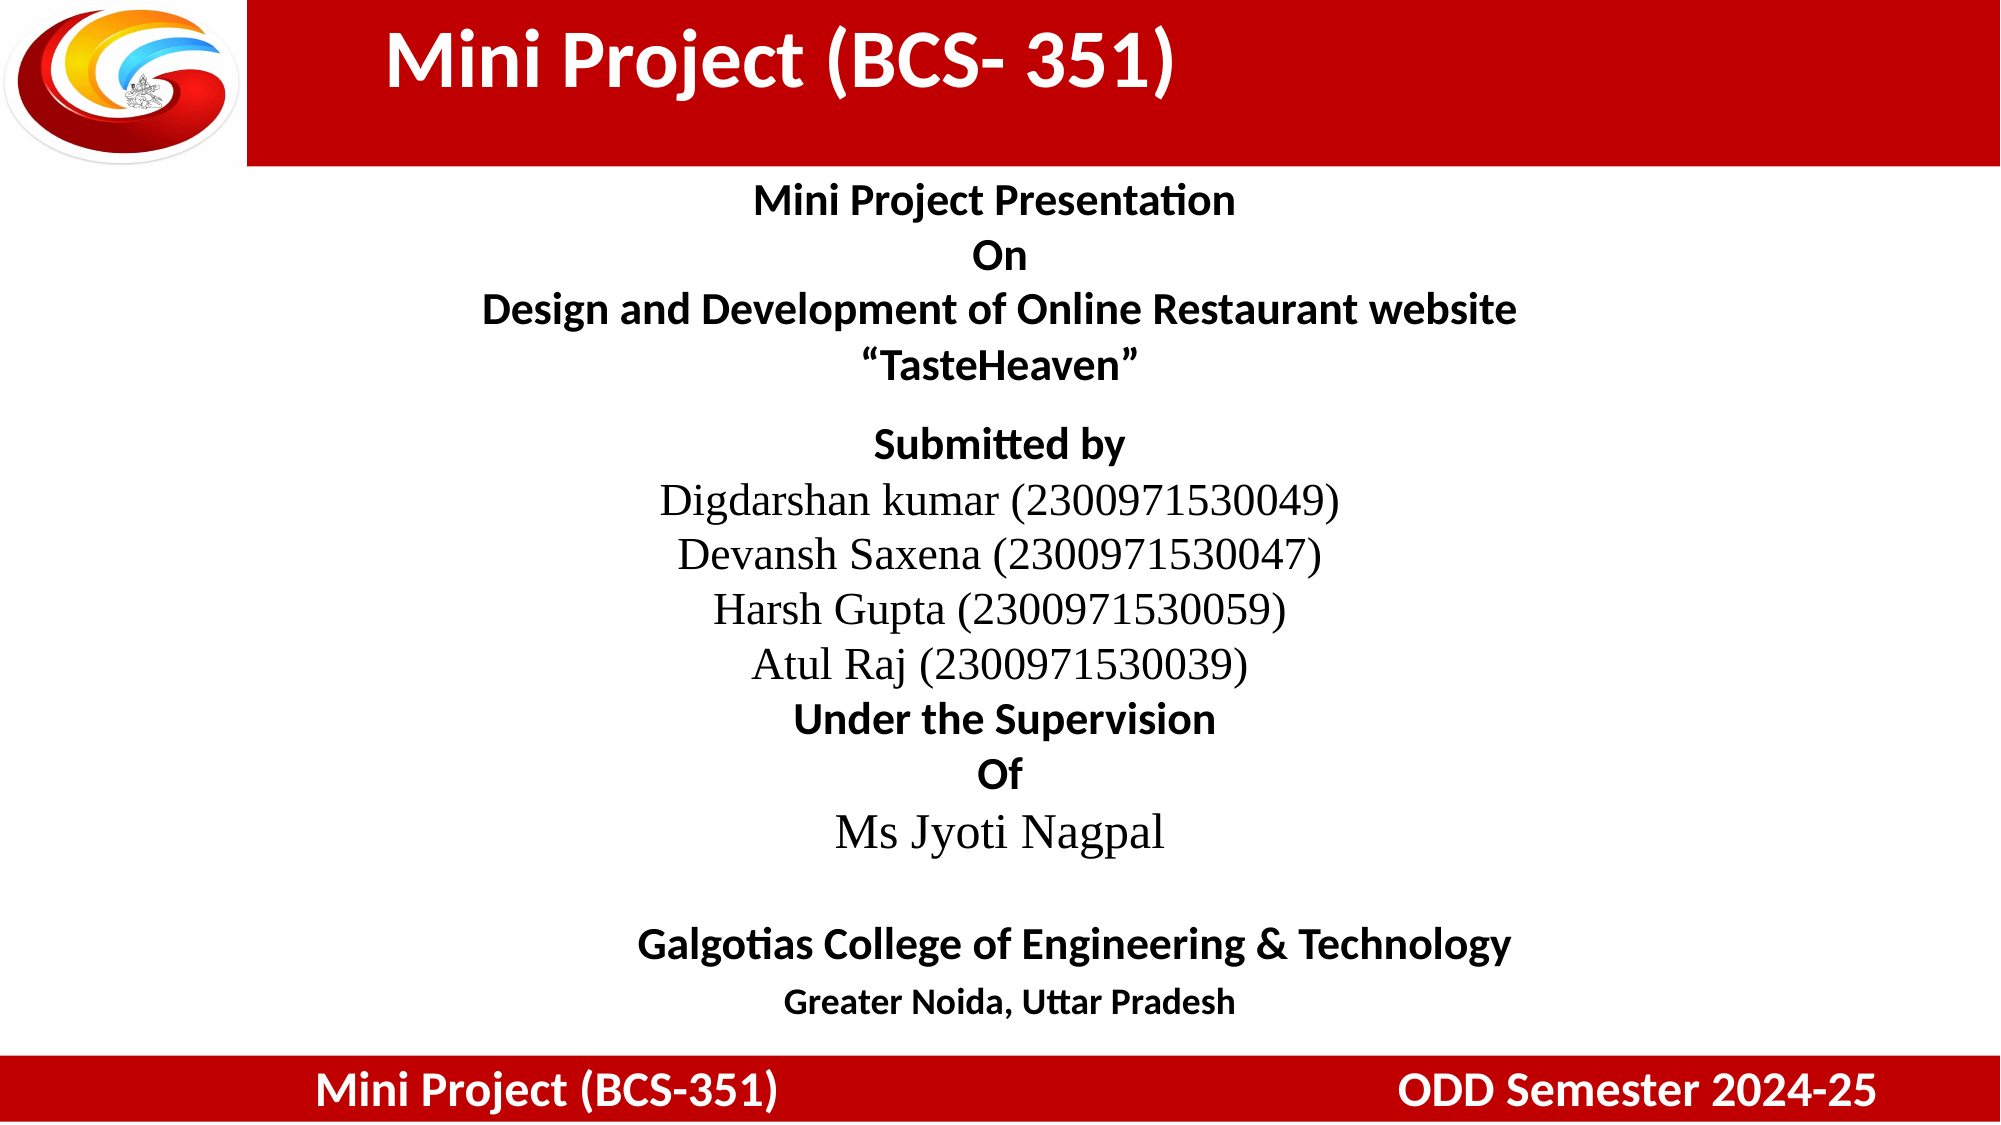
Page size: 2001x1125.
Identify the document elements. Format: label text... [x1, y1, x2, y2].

text_box Mini Project (BCS-351) ODD Semester 2024-25 [0, 1055, 2000, 1122]
text_box Mini Project Presentation On Design and Development of Online Restaurant website “TasteHeaven” Submitted by Digdarshan kumar (2300971530049) Devansh Saxena (2300971530047) Harsh Gupta (2300971530059) Atul Raj (2300971530039) Under the Supervision Of Ms Jyoti Nagpal Galgotias College of Engineering & Technology Greater Noida, Uttar Pradesh [180, 161, 1820, 1087]
text_box Mini Project (BCS- 351) [247, 0, 2000, 167]
picture [0, 0, 247, 167]
